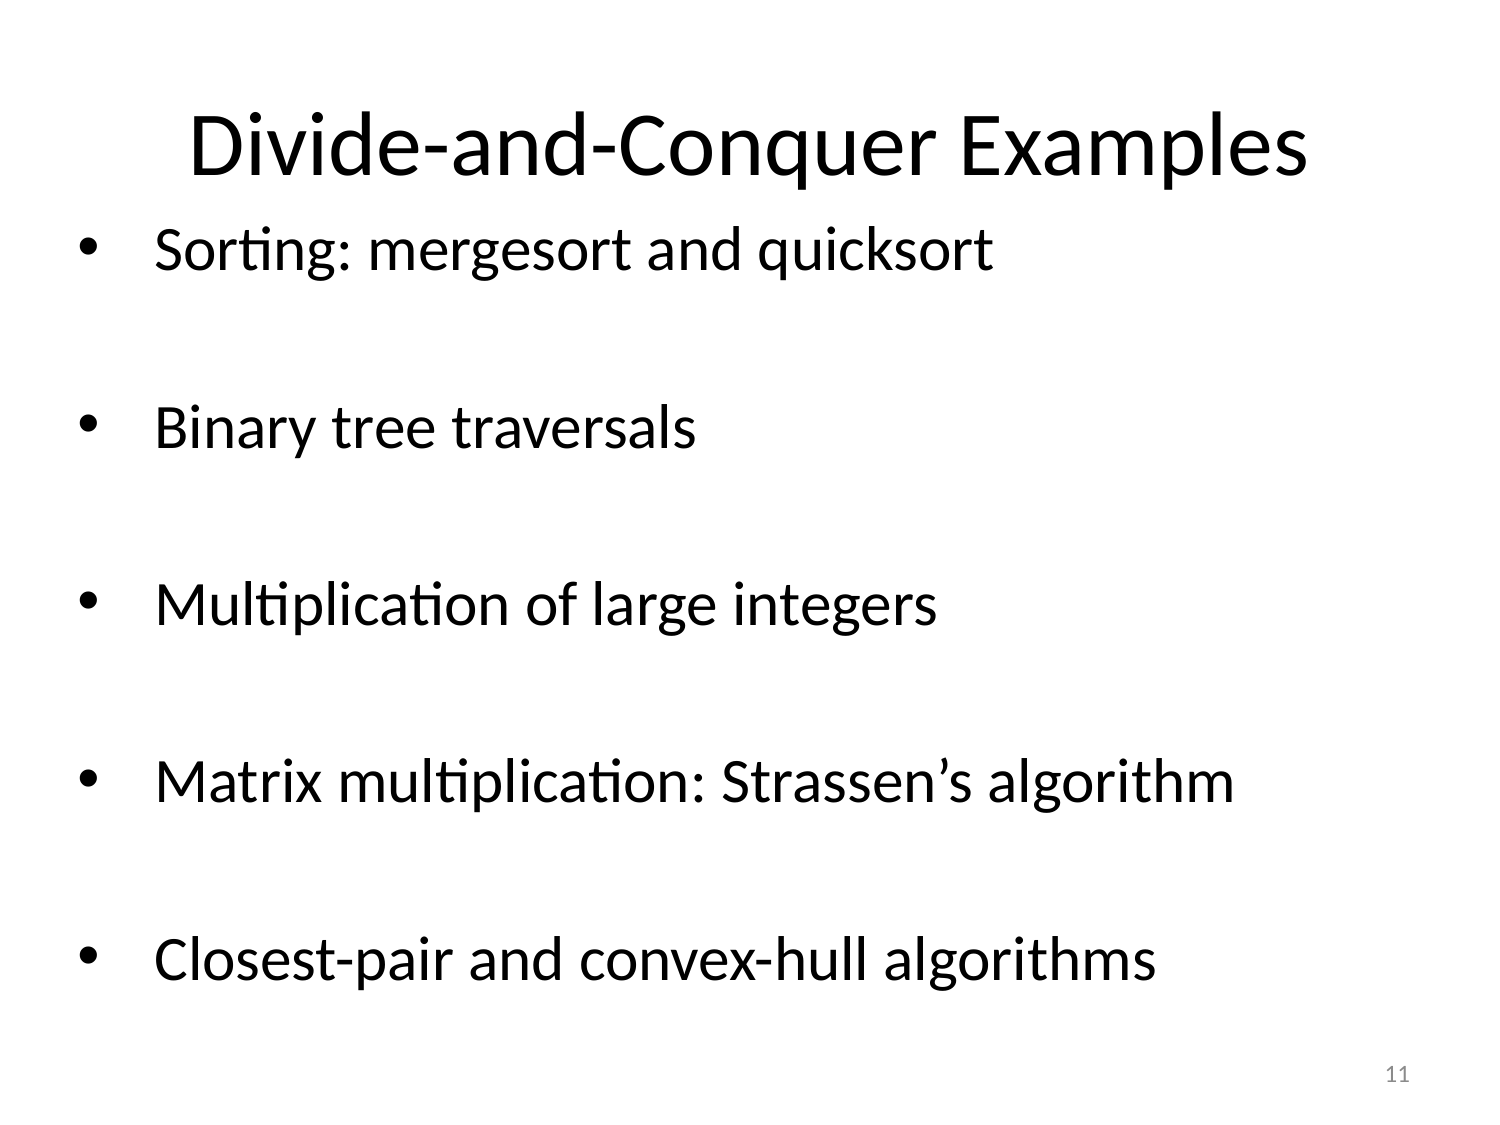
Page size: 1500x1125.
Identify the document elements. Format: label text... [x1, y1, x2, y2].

list Sorting: mergesort and quicksort Binary tree traversals Multiplication of large integers Matrix multiplication: Strassen’s algorithm Closest-pair and convex-hull algorithms [62, 200, 1500, 1005]
slide_number 11 [1074, 1042, 1425, 1103]
title Divide-and-Conquer Examples [75, 45, 1425, 200]
